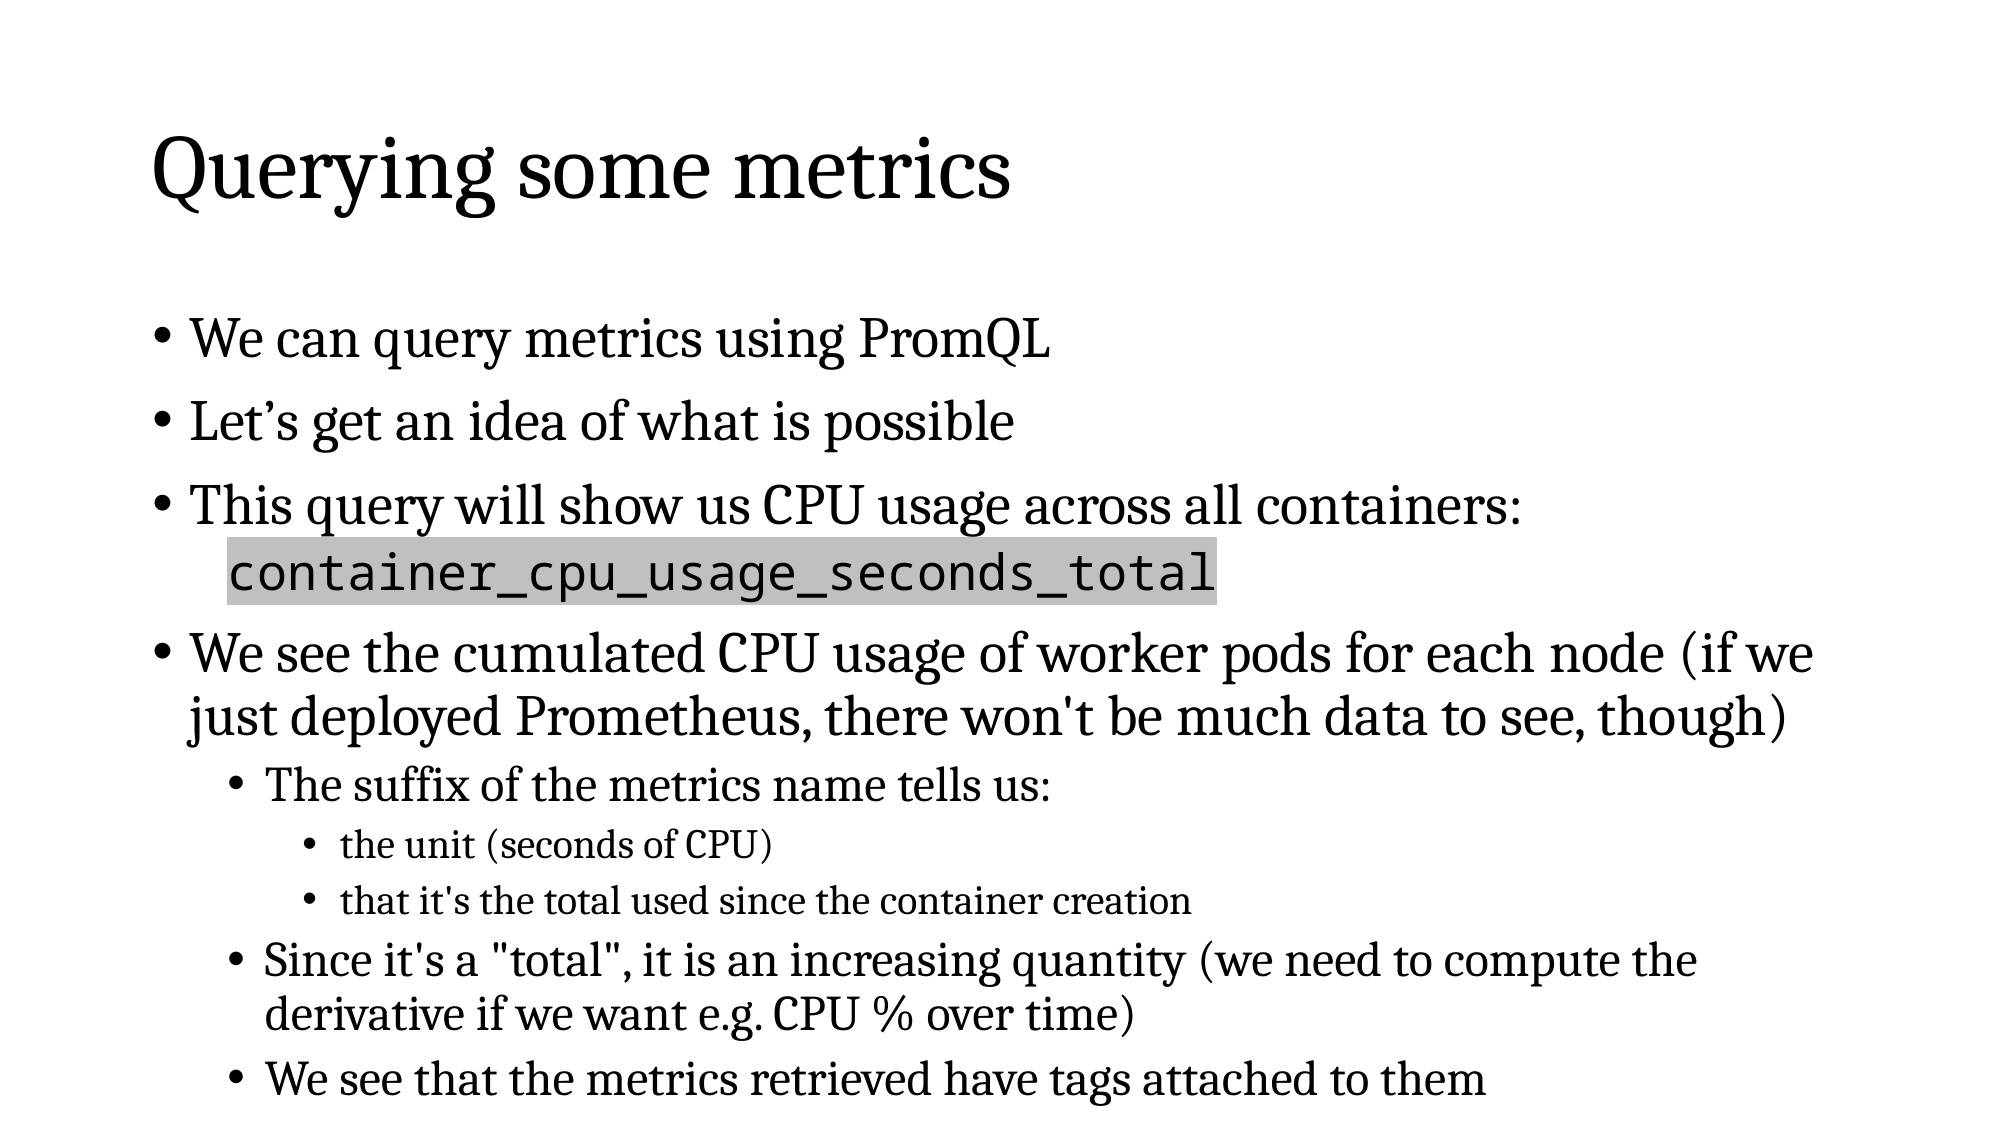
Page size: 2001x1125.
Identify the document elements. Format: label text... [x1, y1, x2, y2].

list We can query metrics using PromQL Let’s get an idea of what is possible This query will show us CPU usage across all containers: container_cpu_usage_seconds_total We see the cumulated CPU usage of worker pods for each node (if we just deployed Prometheus, there won't be much data to see, though) The suffix of the metrics name tells us: the unit (seconds of CPU) that it's the total used since the container creation Since it's a "total", it is an increasing quantity (we need to compute the derivative if we want e.g. CPU % over time) We see that the metrics retrieved have tags attached to them [137, 299, 1863, 1125]
title Querying some metrics [137, 59, 1863, 278]
